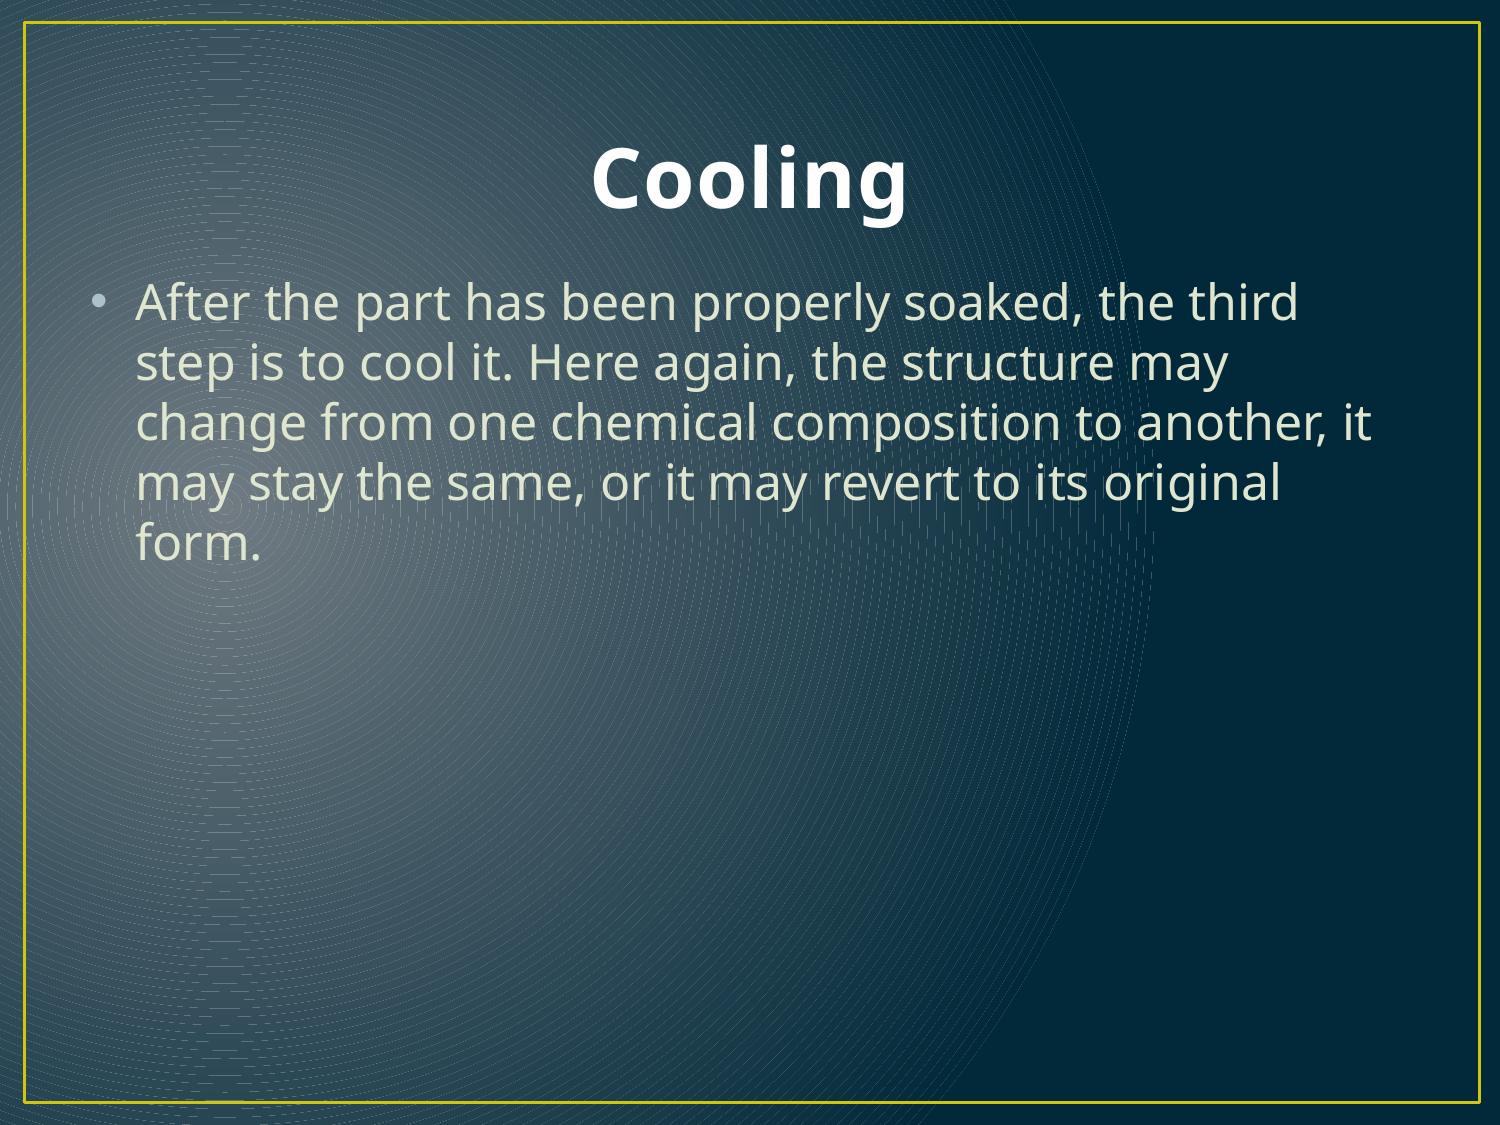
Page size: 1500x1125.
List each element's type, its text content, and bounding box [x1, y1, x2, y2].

list After the part has been properly soaked, the third step is to cool it. Here again, the structure may change from one chemical composition to another, it may stay the same, or it may revert to its original form. [75, 262, 1425, 1005]
title Cooling [75, 45, 1425, 233]
